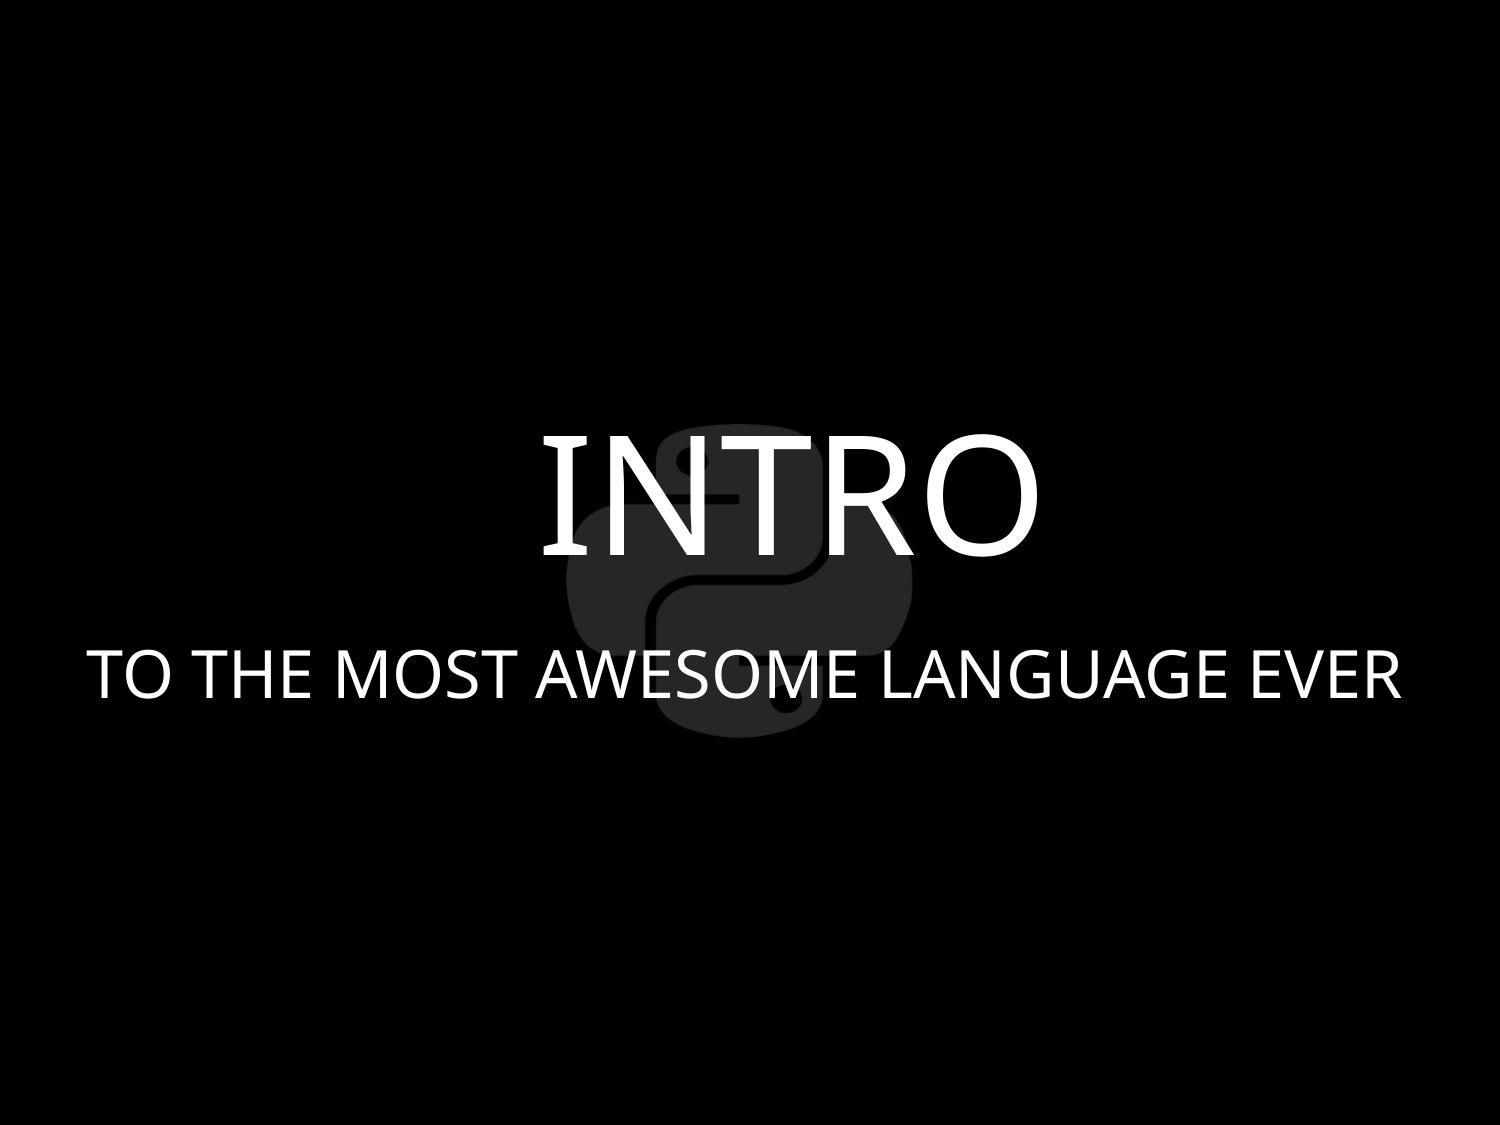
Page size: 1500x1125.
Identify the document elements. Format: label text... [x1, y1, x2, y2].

text_box INTRO [522, 381, 1063, 596]
text_box ITO THE MOST AWESOME LANGUAGE EVER [49, 624, 1419, 720]
